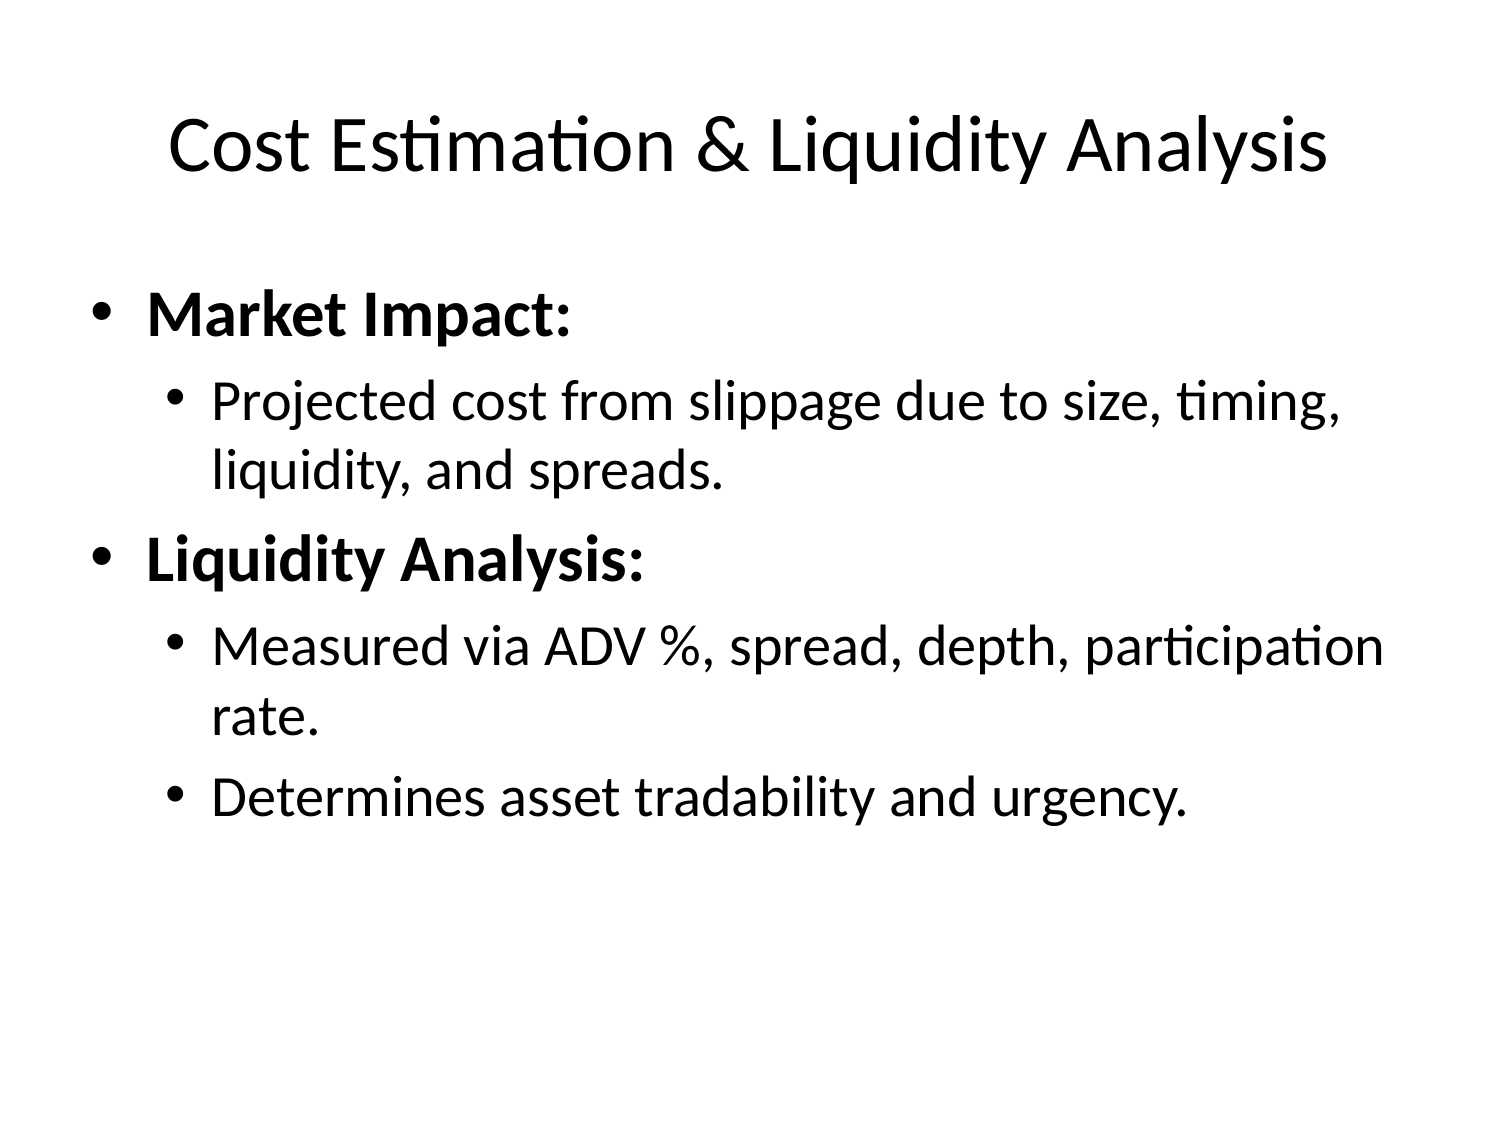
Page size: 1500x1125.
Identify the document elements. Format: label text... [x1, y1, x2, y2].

title Cost Estimation & Liquidity Analysis [75, 45, 1425, 233]
list Market Impact: Projected cost from slippage due to size, timing, liquidity, and spreads. Liquidity Analysis: Measured via ADV %, spread, depth, participation rate. Determines asset tradability and urgency. [75, 262, 1425, 1005]
